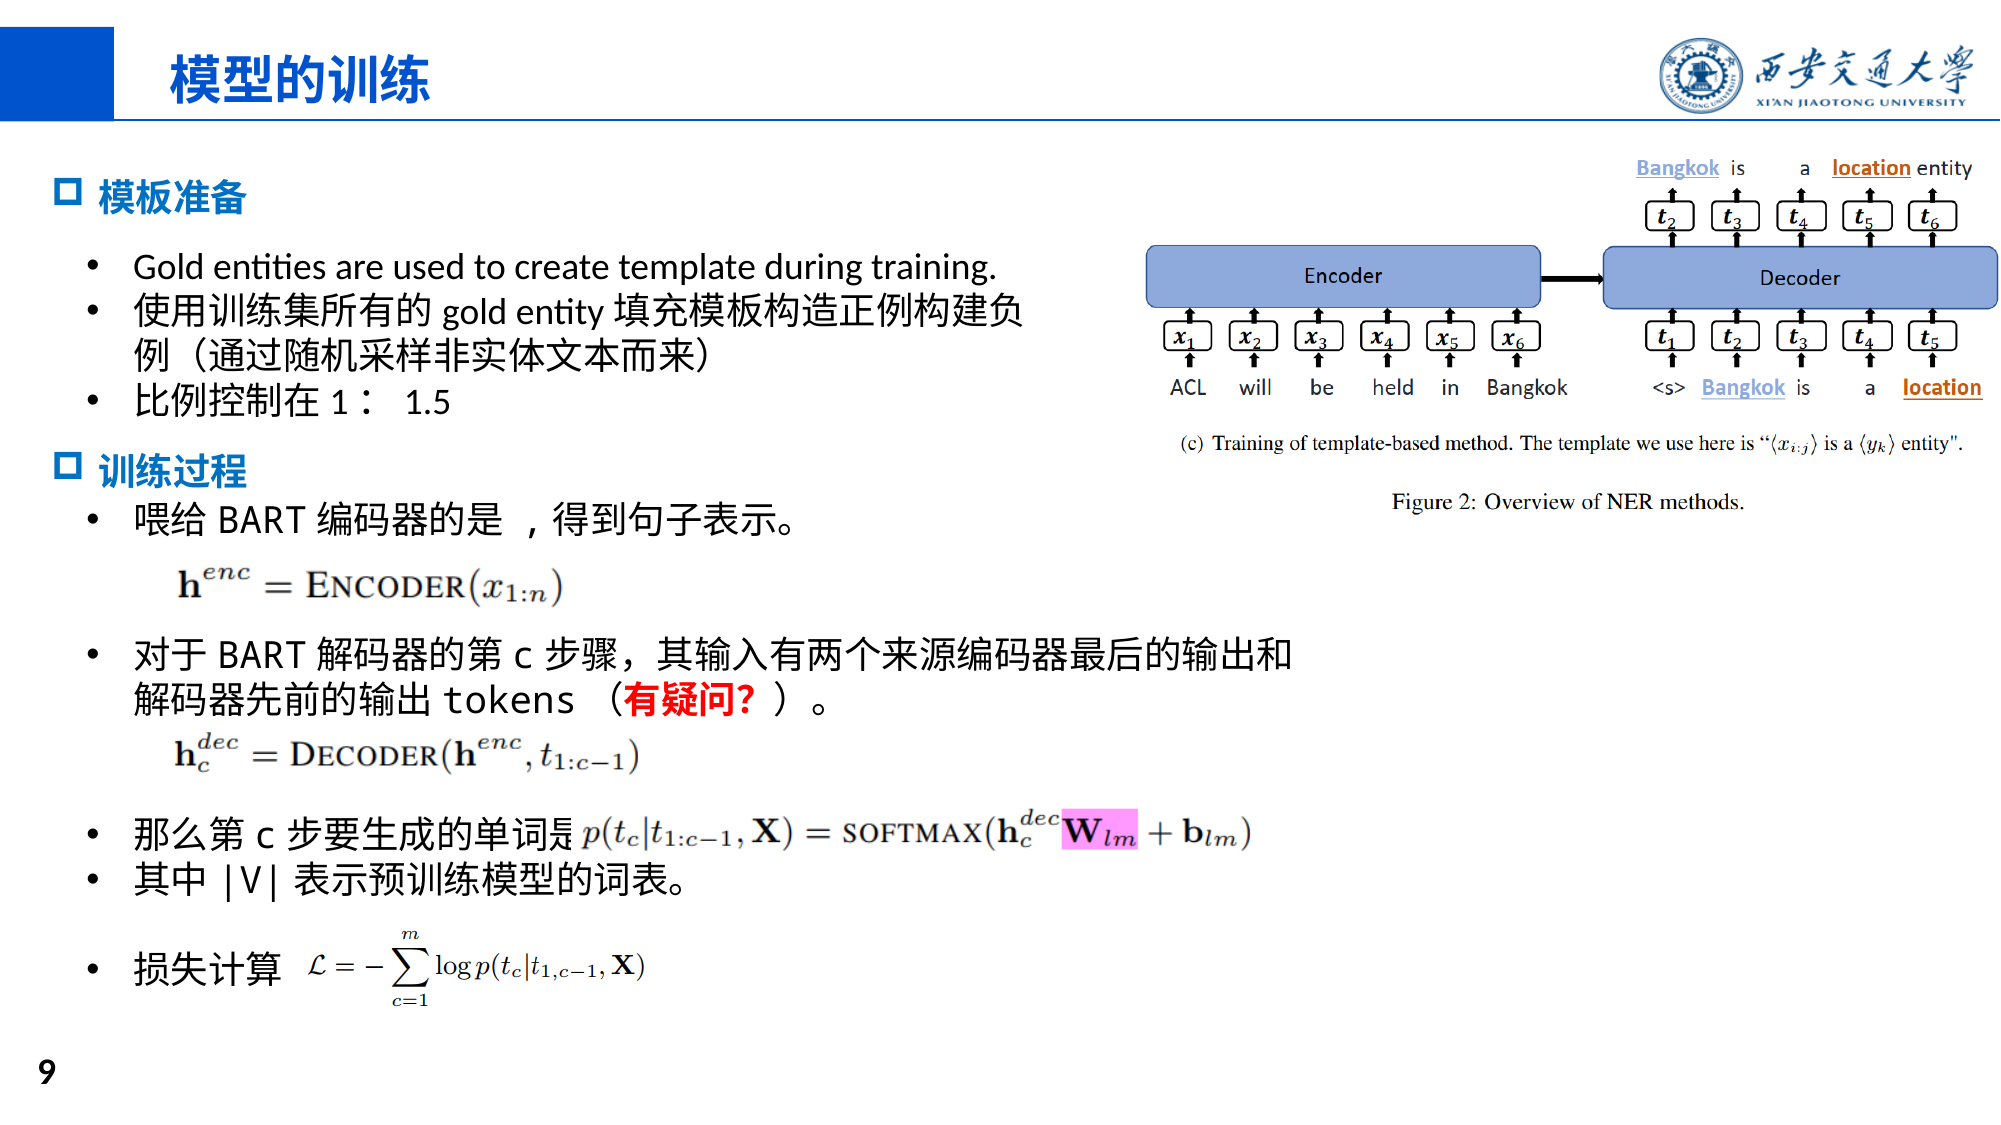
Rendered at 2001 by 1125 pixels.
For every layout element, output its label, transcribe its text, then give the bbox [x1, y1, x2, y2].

text_box 9 [22, 1039, 72, 1100]
picture [571, 794, 1255, 862]
picture [286, 924, 661, 1014]
text_box 模型的训练 [169, 34, 1663, 110]
text_box 训练过程 [36, 441, 264, 501]
picture [149, 557, 601, 617]
picture [1141, 142, 2000, 525]
picture [169, 722, 661, 790]
picture [1659, 34, 1984, 122]
text_box 模板准备 [36, 166, 264, 227]
